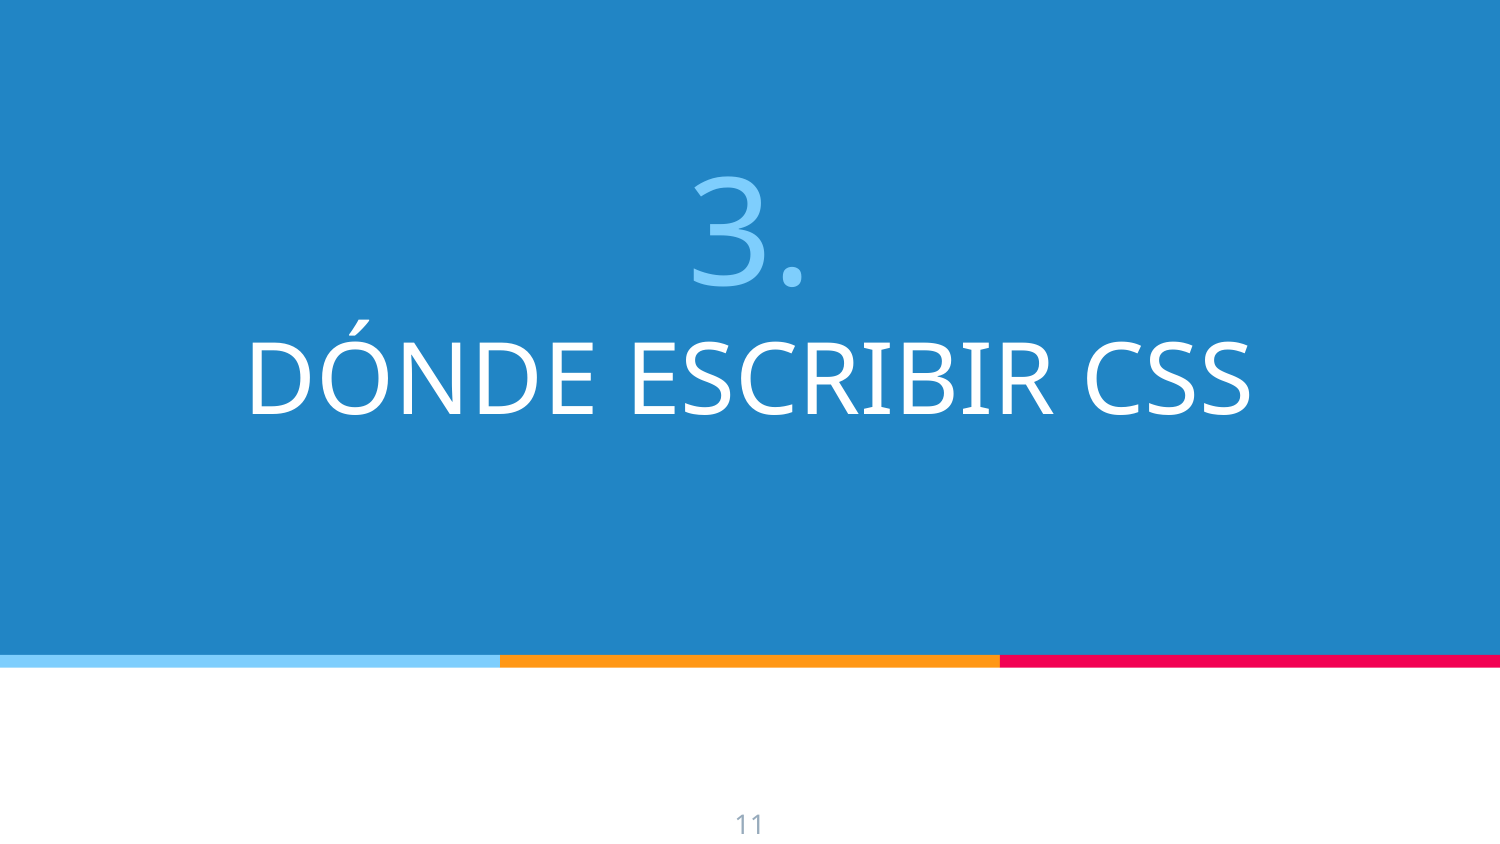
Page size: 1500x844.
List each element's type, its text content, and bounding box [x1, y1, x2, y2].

title 3. DÓNDE ESCRIBIR CSS [112, 259, 1388, 450]
slide_number ‹#› [0, 792, 1500, 844]
